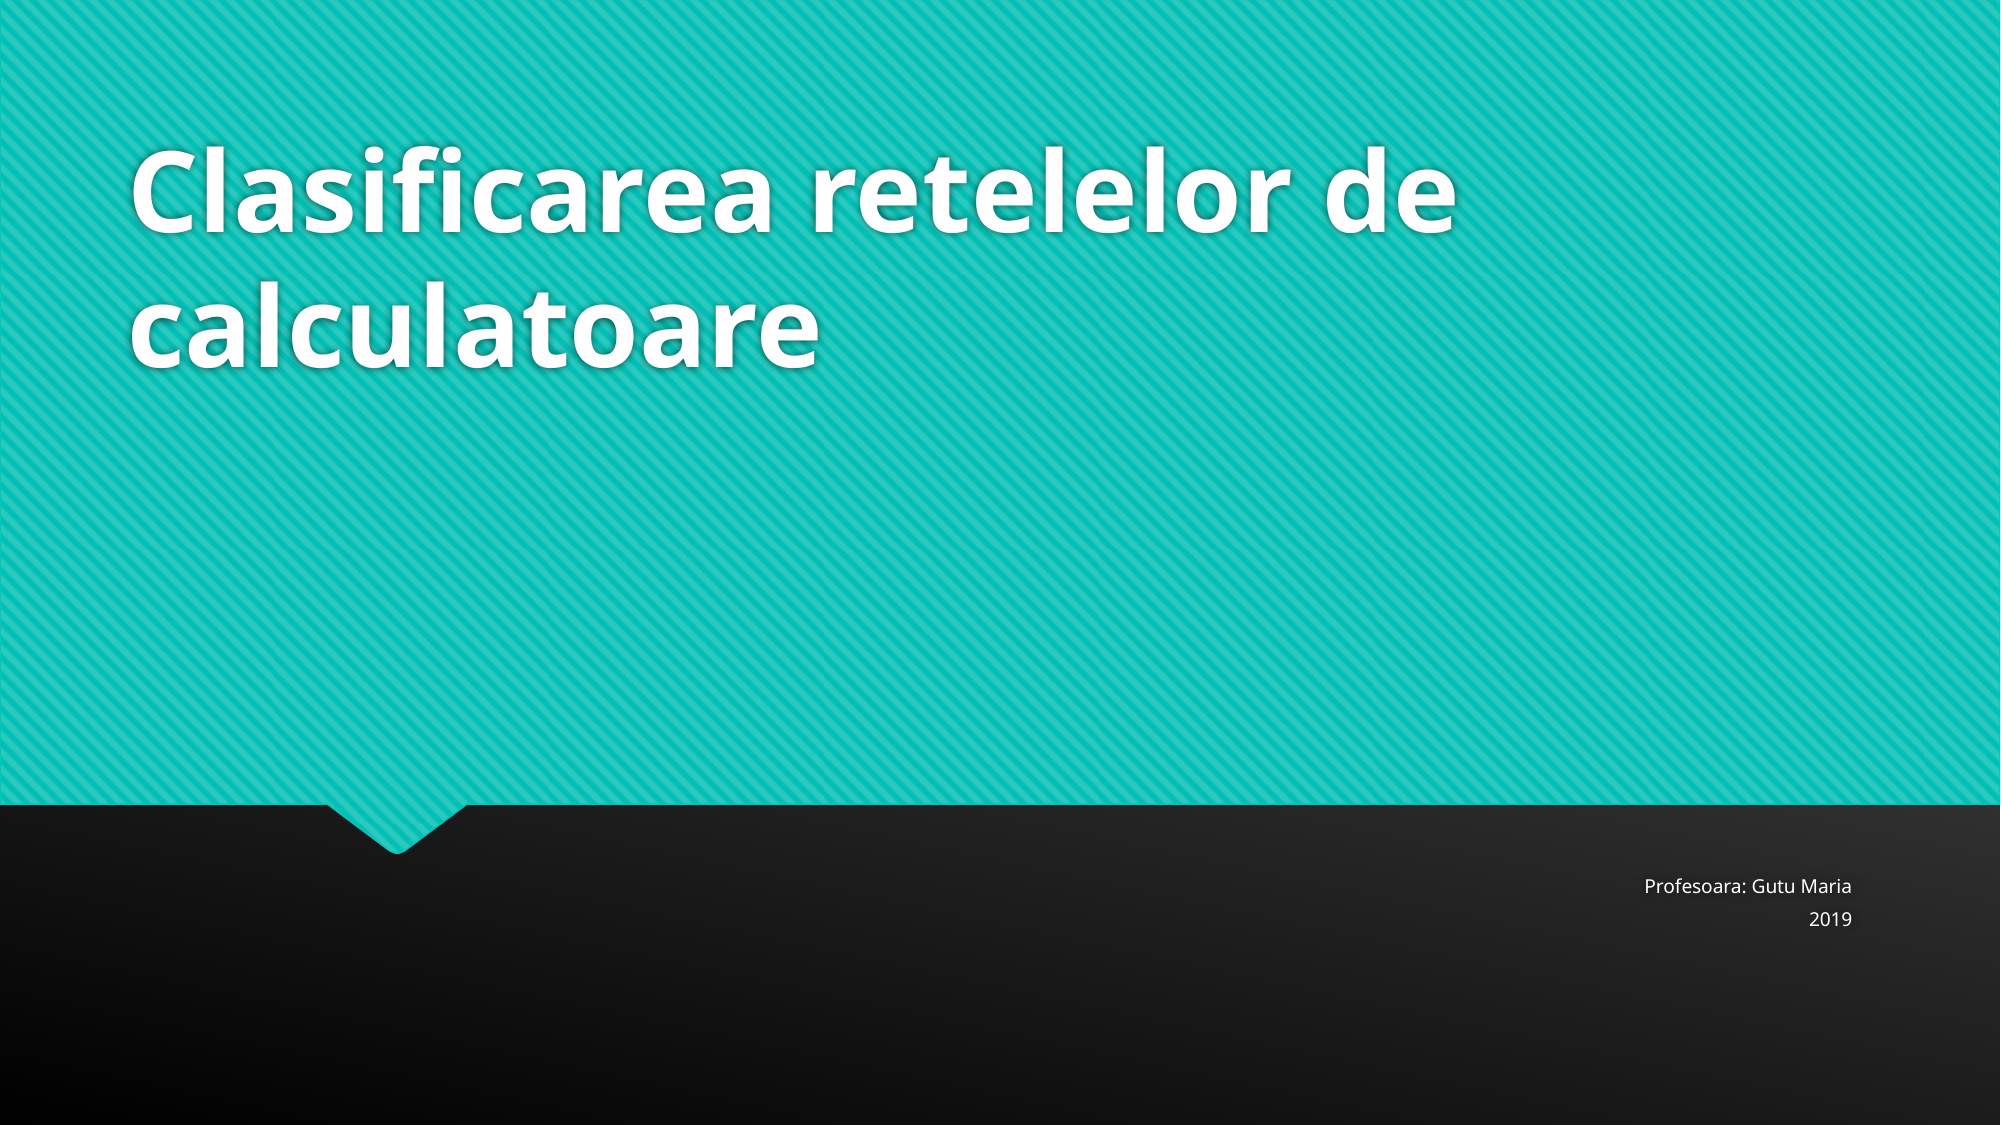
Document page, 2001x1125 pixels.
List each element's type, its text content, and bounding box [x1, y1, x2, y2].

title Clasificarea retelelor de calculatoare [112, 112, 1494, 600]
subtitle Profesoara: Gutu Maria 2019 [132, 866, 1868, 938]
